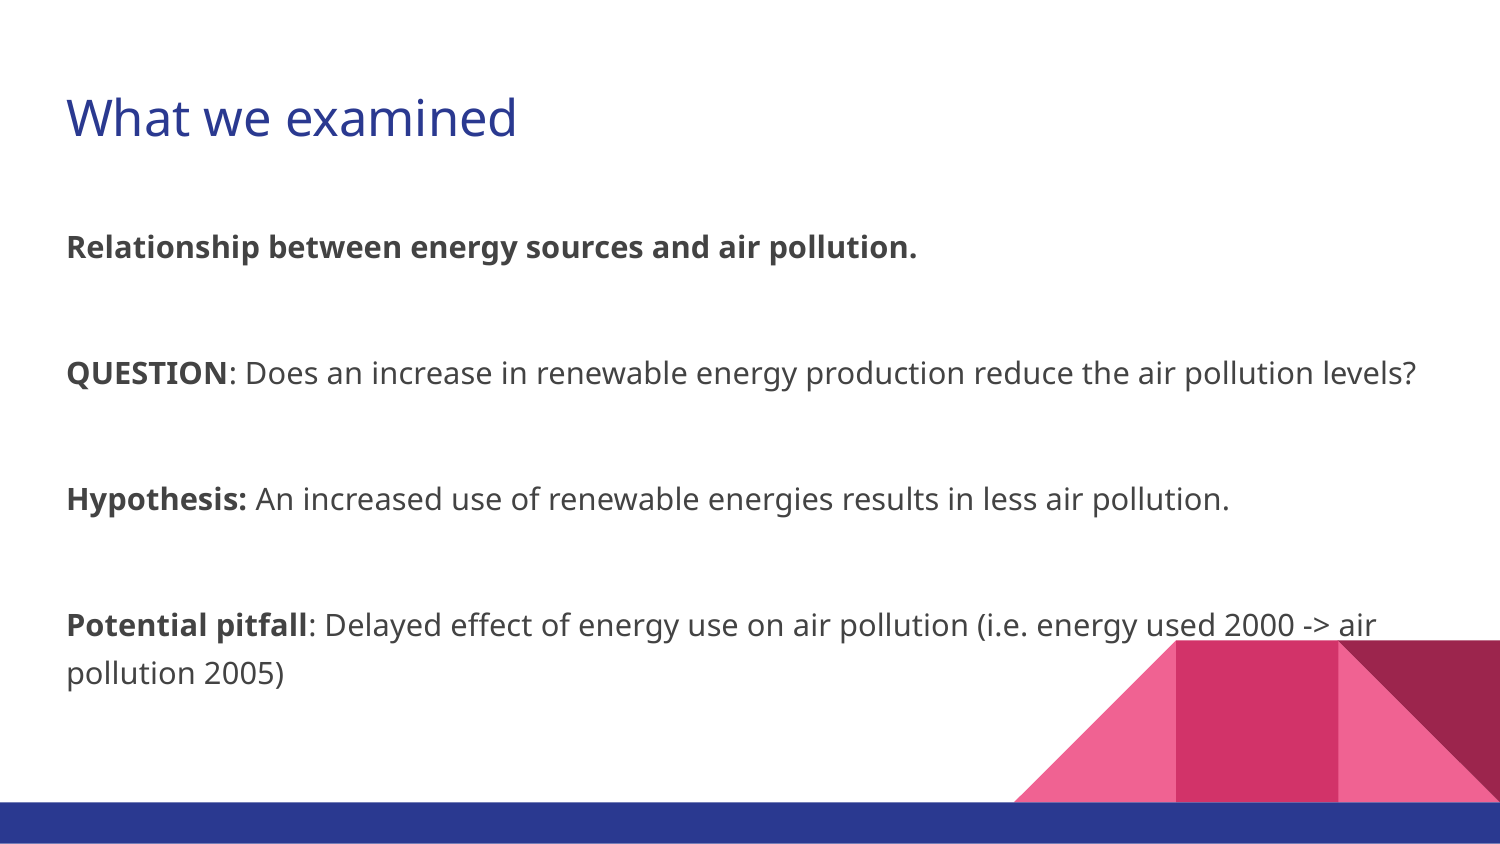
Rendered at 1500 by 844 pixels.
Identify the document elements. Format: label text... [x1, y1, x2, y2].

title What we examined [51, 67, 1449, 167]
list Relationship between energy sources and air pollution. QUESTION: Does an increase in renewable energy production reduce the air pollution levels? Hypothesis: An increased use of renewable energies results in less air pollution. Potential pitfall: Delayed effect of energy use on air pollution (i.e. energy used 2000 -> air pollution 2005) [51, 203, 1449, 752]
